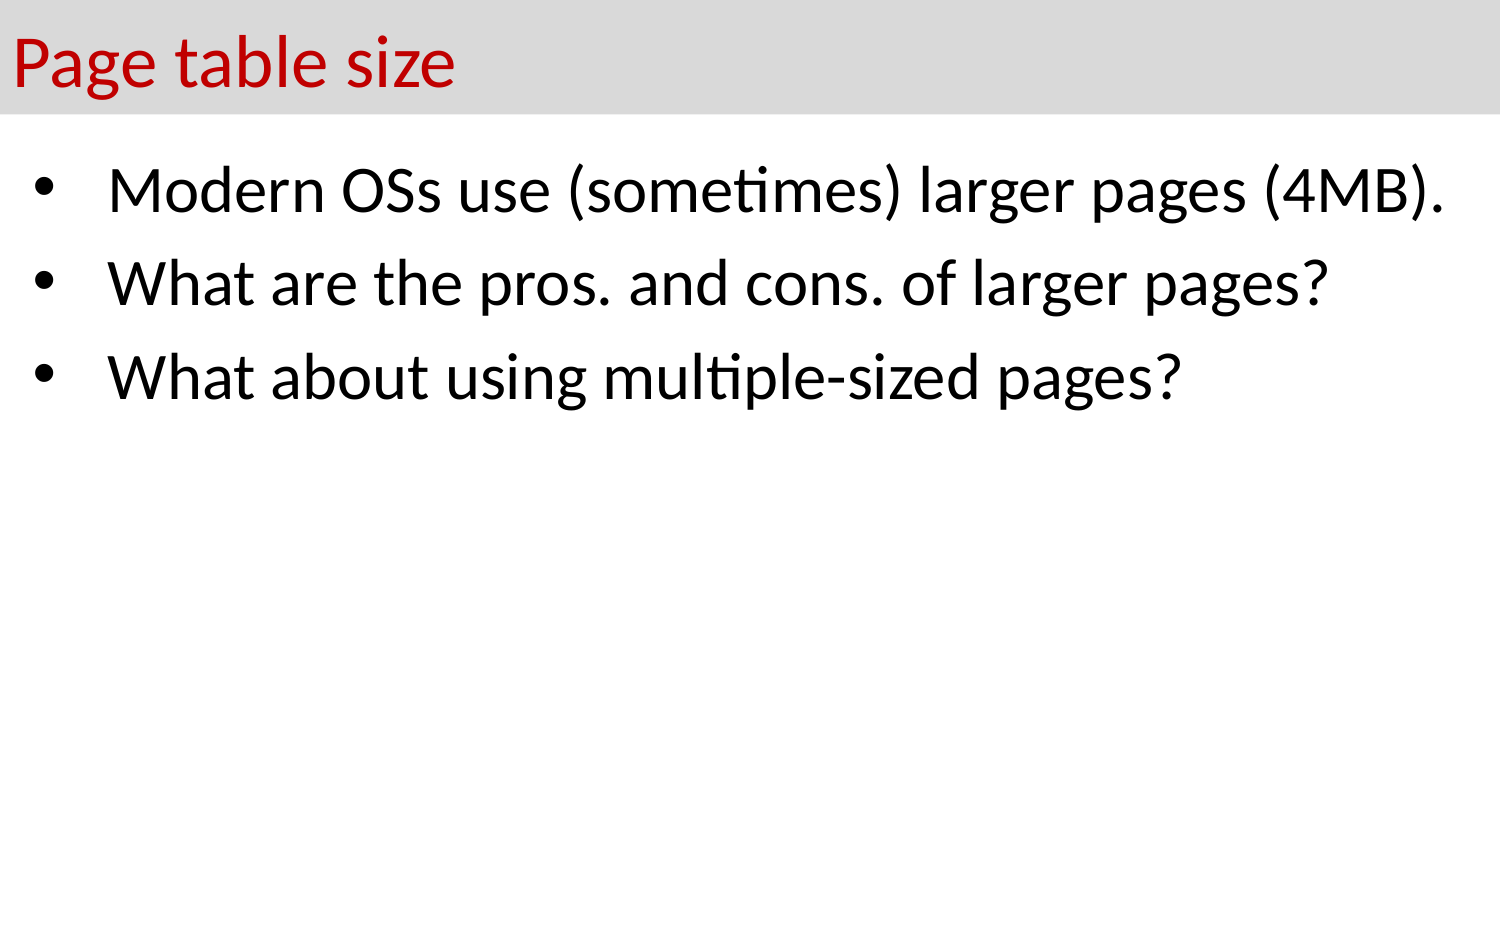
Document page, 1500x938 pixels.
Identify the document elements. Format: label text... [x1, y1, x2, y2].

title Page table size [0, 0, 1500, 115]
subtitle Modern OSs use (sometimes) larger pages (4MB). What are the pros. and cons. of larger pages? What about using multiple-sized pages? [17, 138, 1483, 918]
